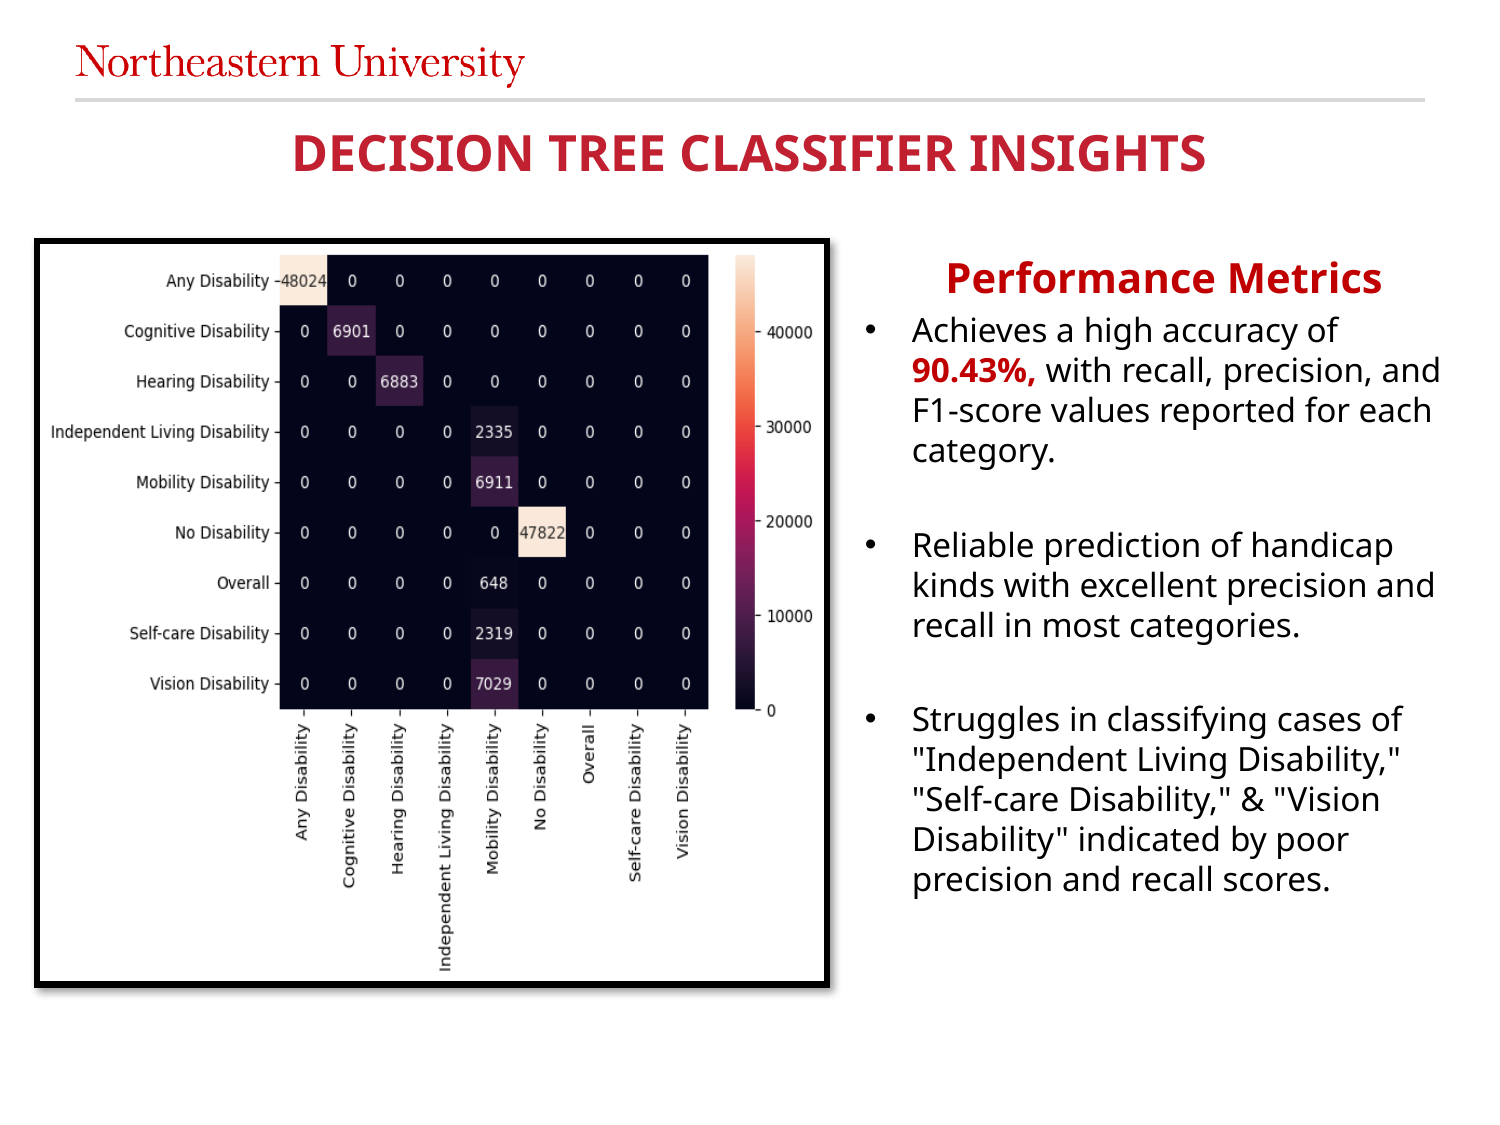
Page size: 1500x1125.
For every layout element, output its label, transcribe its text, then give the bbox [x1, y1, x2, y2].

picture [75, 44, 525, 88]
title DECISION TREE CLASSIFIER INSIGHTS [75, 114, 1425, 193]
list Performance Metrics Achieves a high accuracy of 90.43%, with recall, precision, and F1-score values reported for each category. Reliable prediction of handicap kinds with excellent precision and recall in most categories. Struggles in classifying cases of "Independent Living Disability," "Self-care Disability," & "Vision Disability" indicated by poor precision and recall scores. [849, 244, 1460, 1045]
picture [39, 243, 824, 982]
